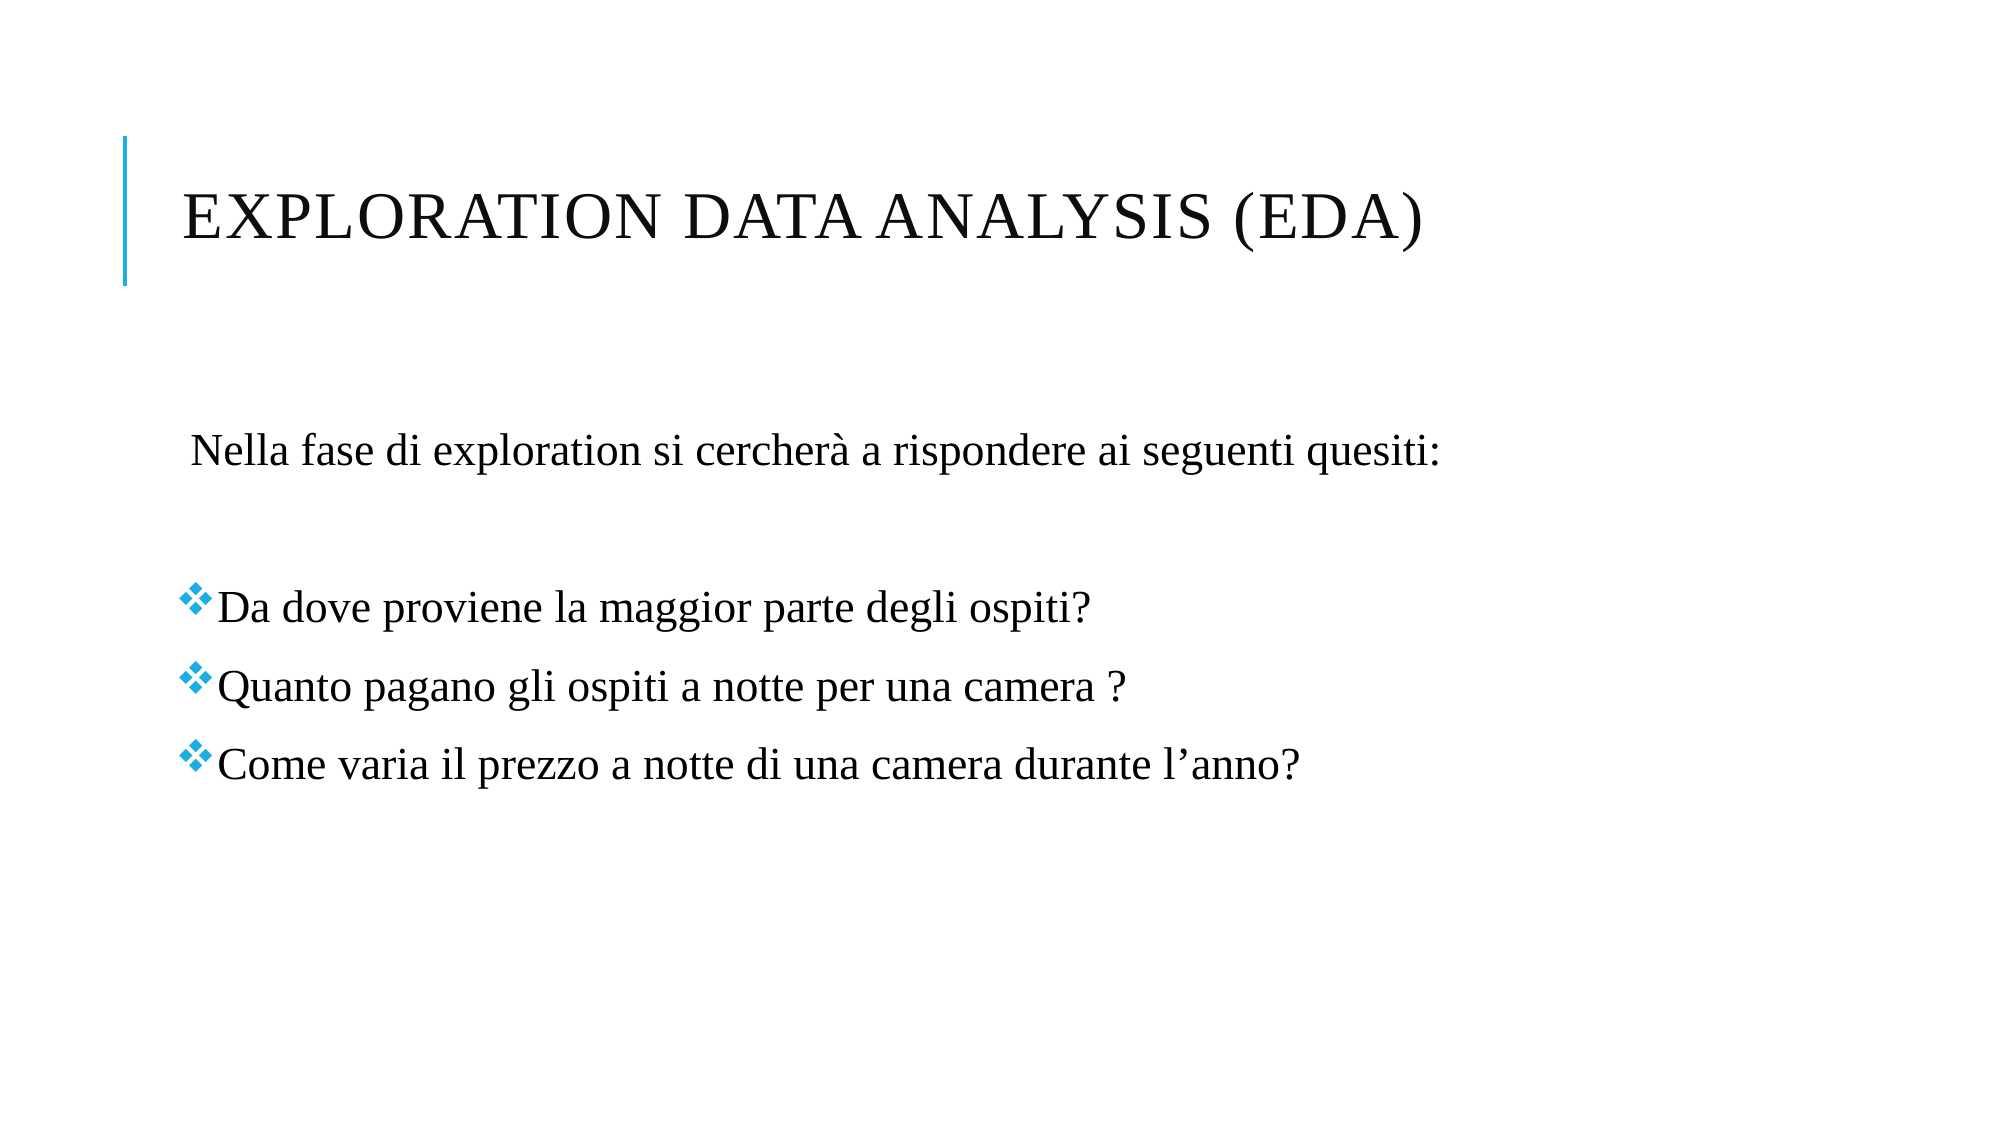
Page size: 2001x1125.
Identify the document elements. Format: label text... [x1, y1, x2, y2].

title Exploration data analysis (EDA) [168, 96, 1763, 342]
list Nella fase di exploration si cercherà a rispondere ai seguenti quesiti: Da dove proviene la maggior parte degli ospiti? Quanto pagano gli ospiti a notte per una camera ? Come varia il prezzo a notte di una camera durante l’anno? [168, 418, 1763, 1079]
